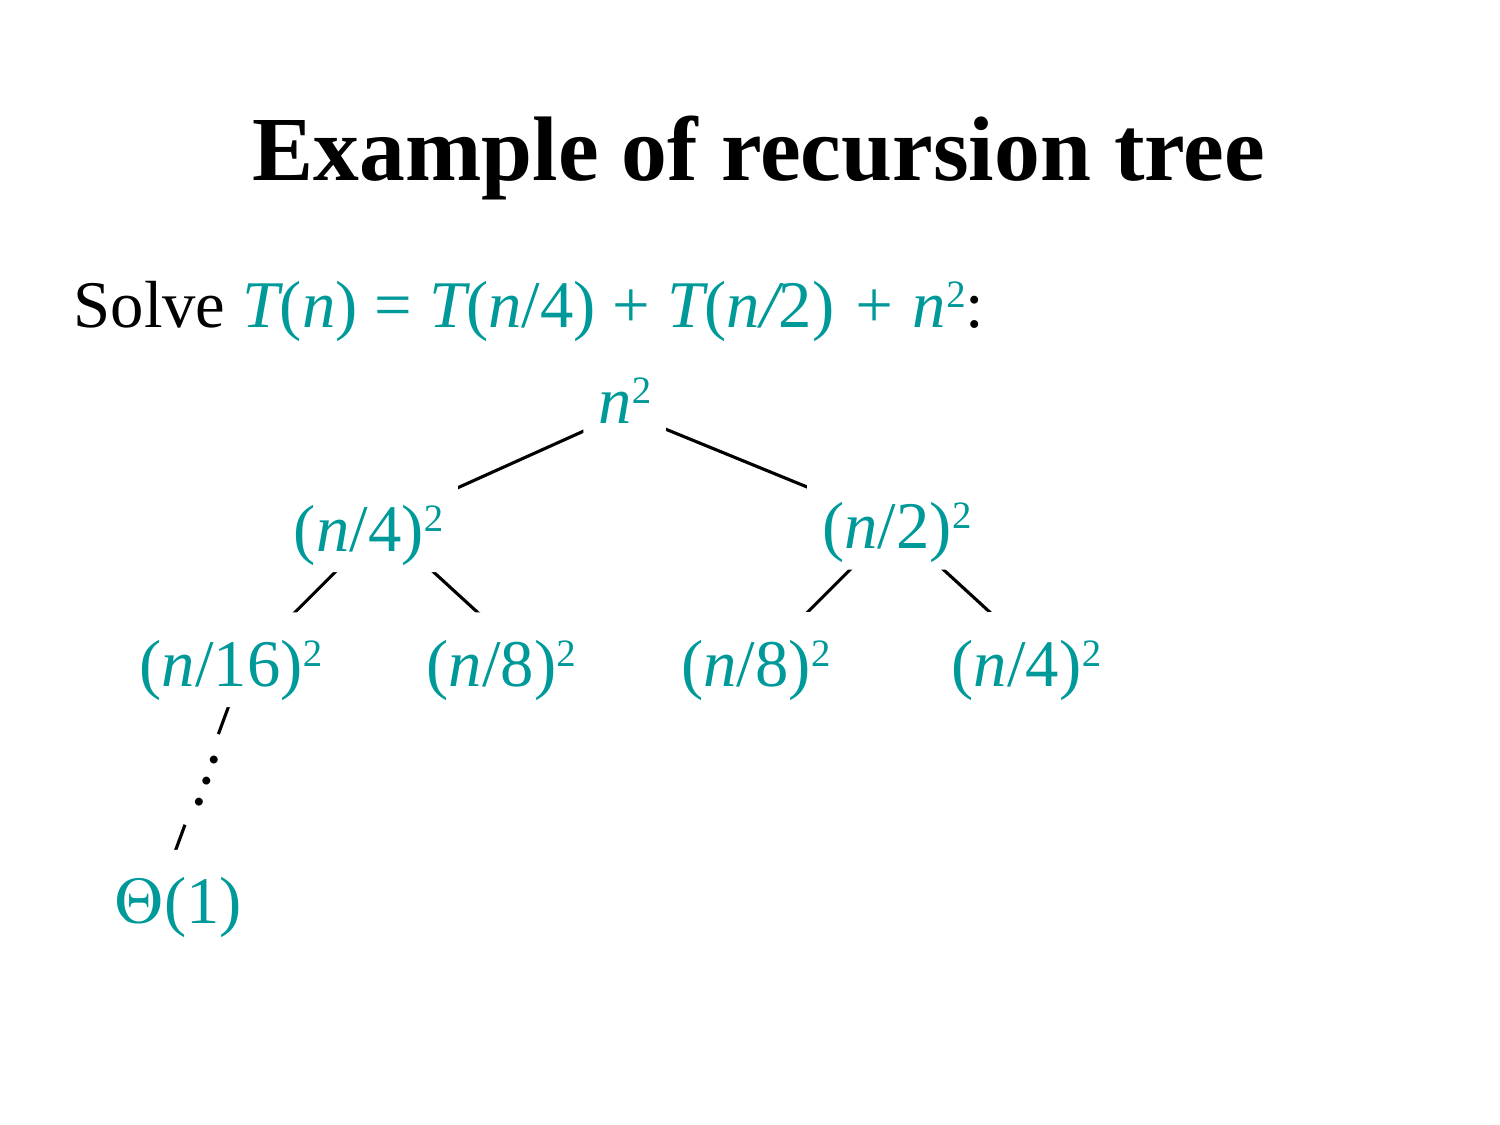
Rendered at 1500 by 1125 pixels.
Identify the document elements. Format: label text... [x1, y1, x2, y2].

text_box (n/16)2 [124, 612, 338, 708]
text_box (n/4)2 [278, 477, 458, 573]
text_box (n/8)2 [666, 612, 846, 707]
text_box … [123, 712, 246, 835]
title Example of recursion tree [237, 50, 1475, 238]
text_box n2 [583, 349, 666, 445]
text_box (n/8)2 [411, 612, 591, 708]
text_box (n/4)2 [936, 612, 1116, 707]
text_box Solve T(n) = T(n/4) + T(n/2) + n2: [59, 253, 999, 348]
text_box Q(1) [99, 849, 258, 945]
text_box (n/2)2 [807, 474, 987, 570]
